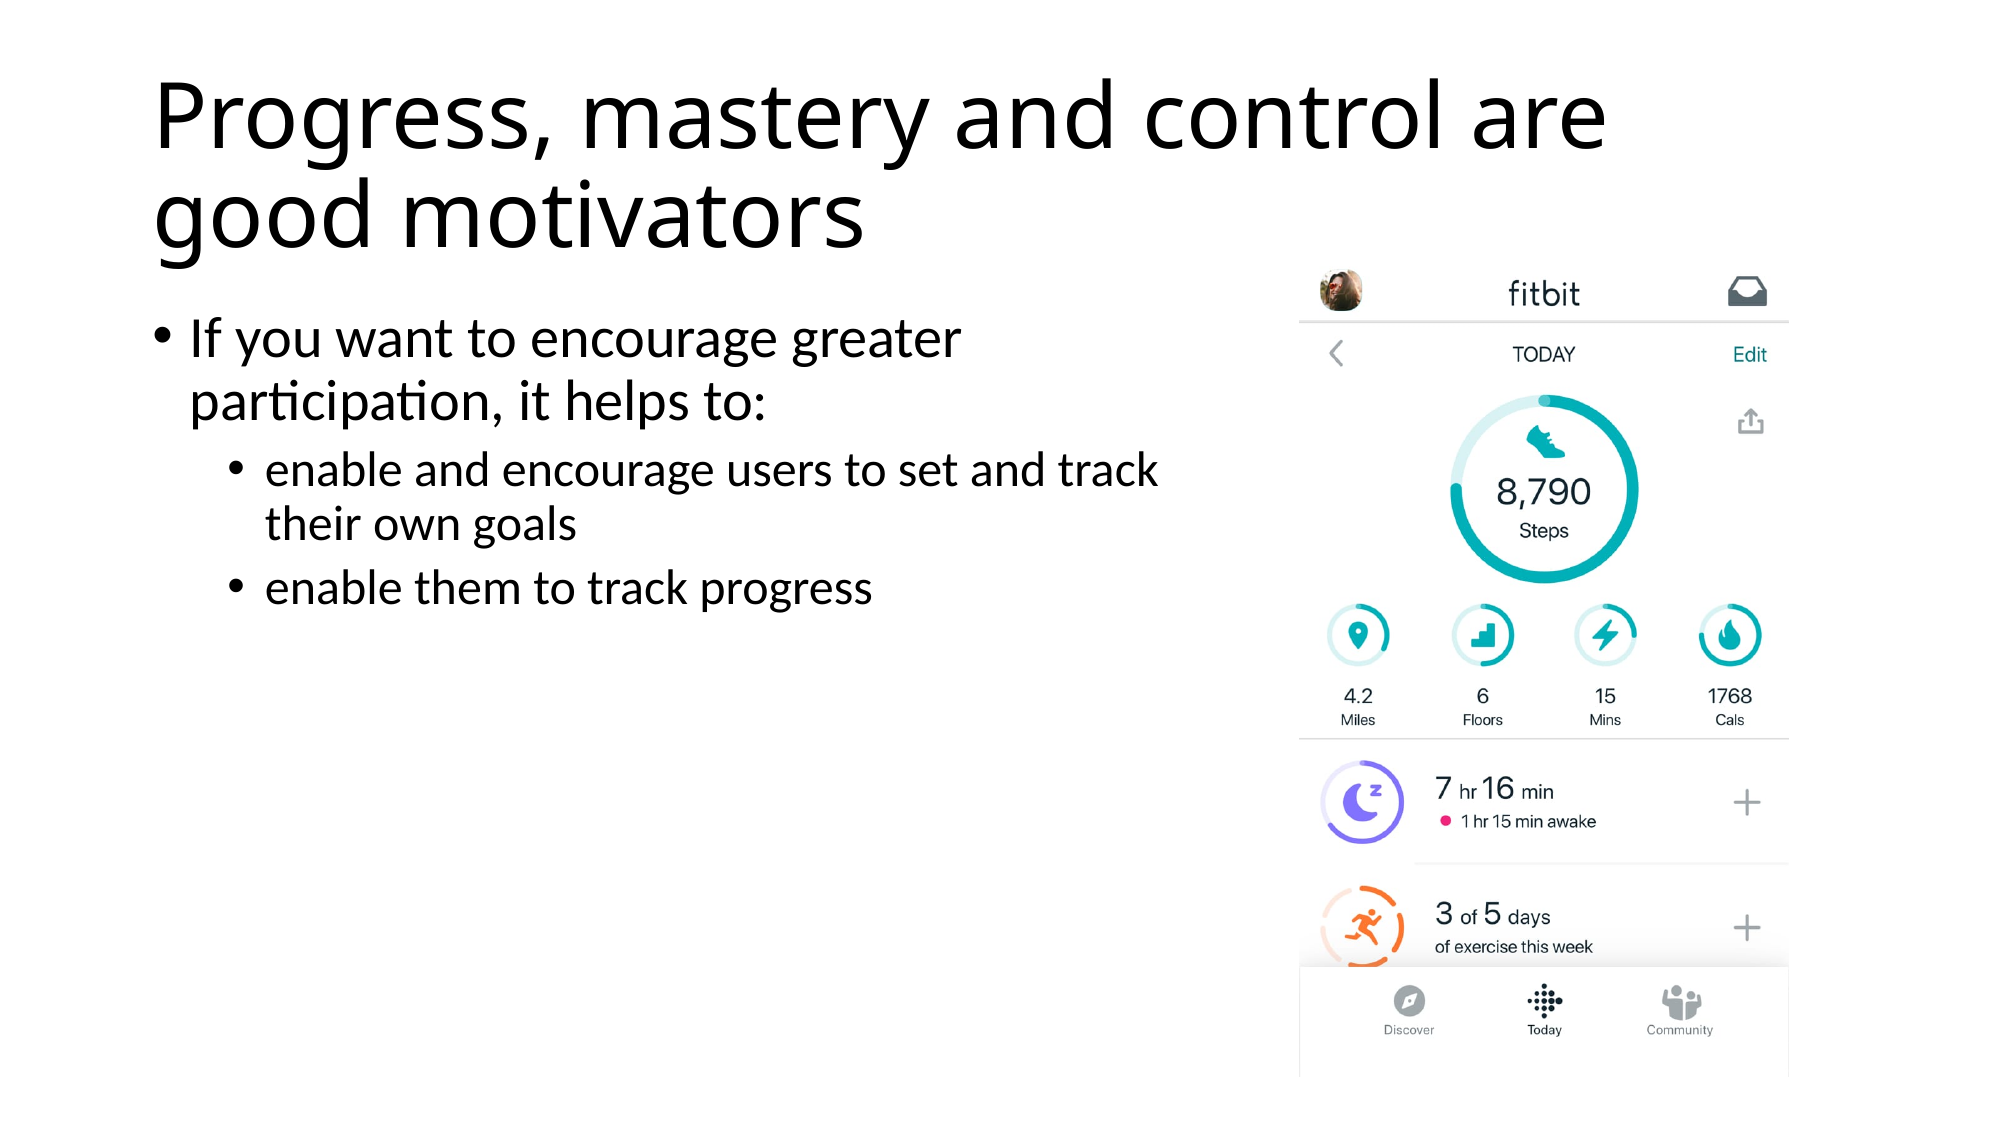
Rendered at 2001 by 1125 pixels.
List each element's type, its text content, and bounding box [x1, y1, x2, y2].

title Progress, mastery and control are good motivators [137, 59, 1863, 278]
list If you want to encourage greater participation, it helps to: enable and encourage users to set and track their own goals enable them to track progress [137, 299, 1211, 1014]
picture [1299, 206, 1789, 1077]
